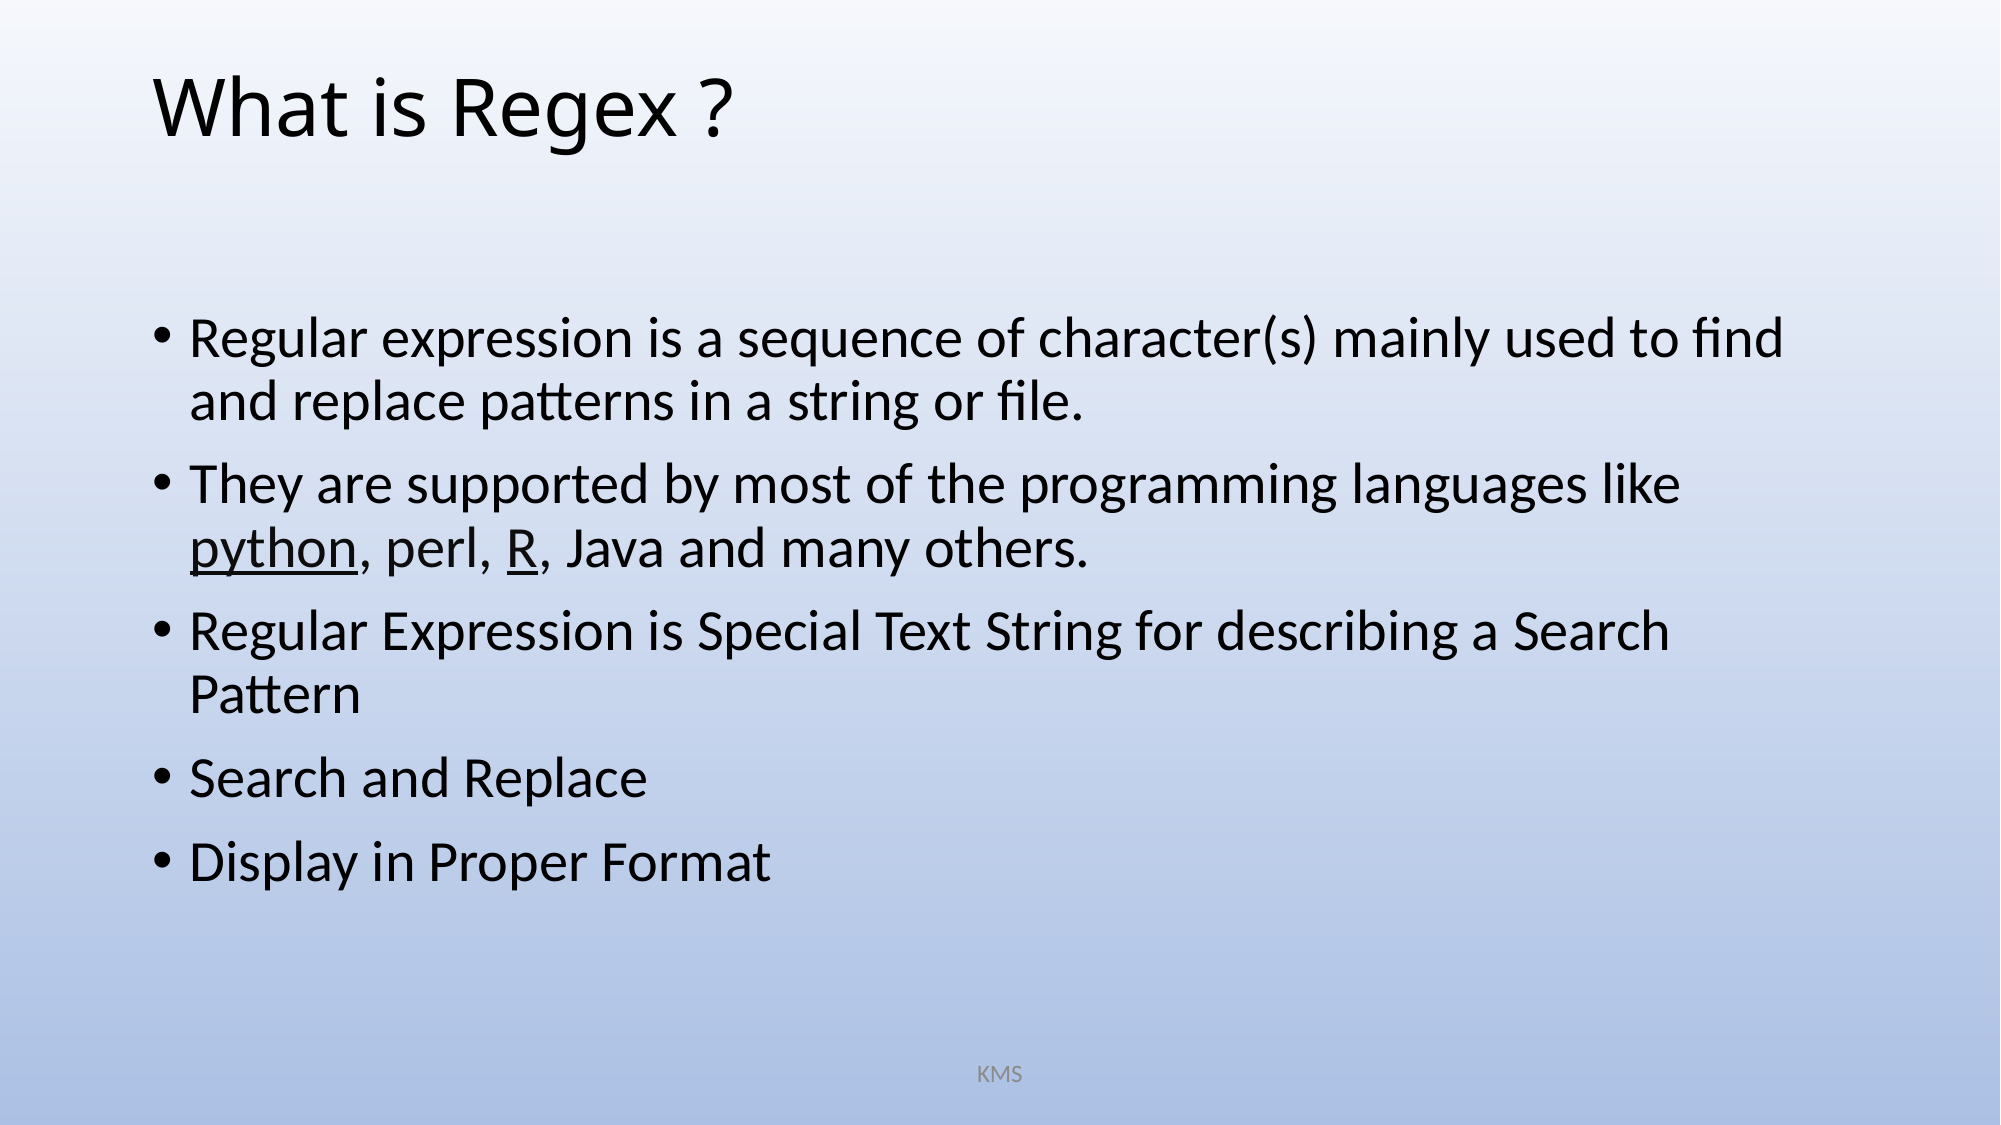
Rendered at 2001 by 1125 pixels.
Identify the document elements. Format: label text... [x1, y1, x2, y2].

title What is Regex ? [137, 59, 1863, 162]
footer KMS [662, 1042, 1338, 1103]
list Regular expression is a sequence of character(s) mainly used to find and replace patterns in a string or file. They are supported by most of the programming languages like python, perl, R, Java and many others. Regular Expression is Special Text String for describing a Search Pattern Search and Replace Display in Proper Format [137, 299, 1863, 1014]
